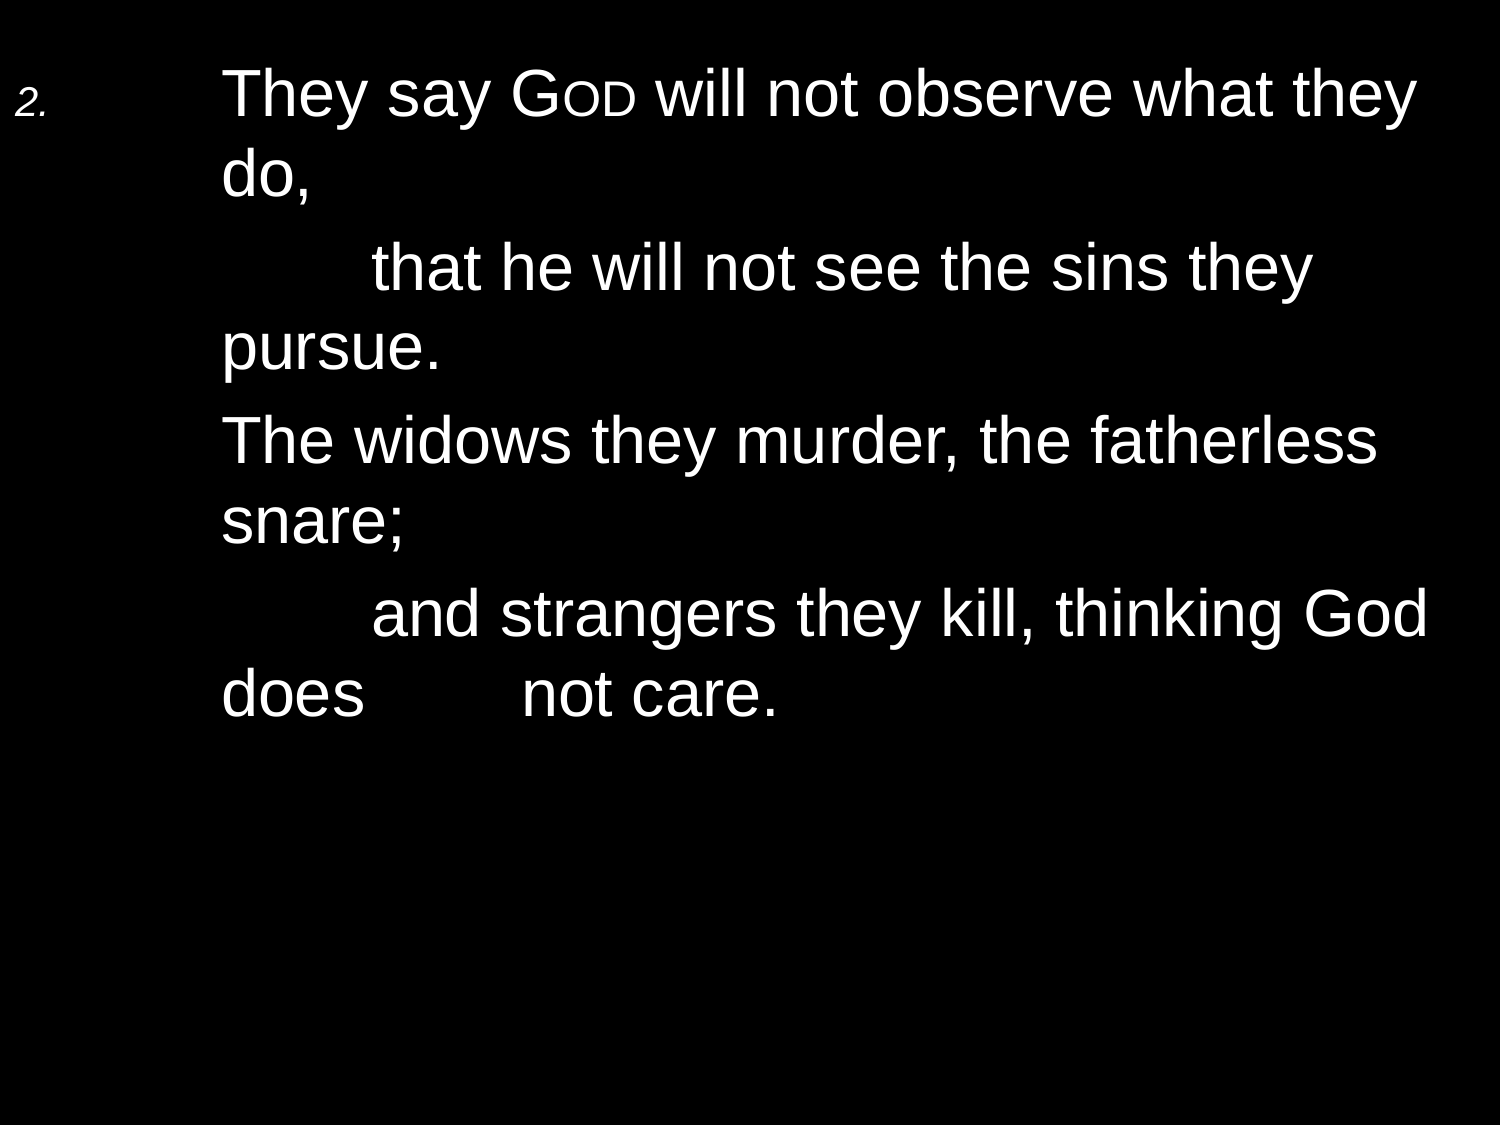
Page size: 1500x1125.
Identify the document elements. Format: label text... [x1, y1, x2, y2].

list 2. They say God will not observe what they do, that he will not see the sins they pursue. The widows they murder, the fatherless snare; and strangers they kill, thinking God does not care. [0, 42, 1500, 1047]
